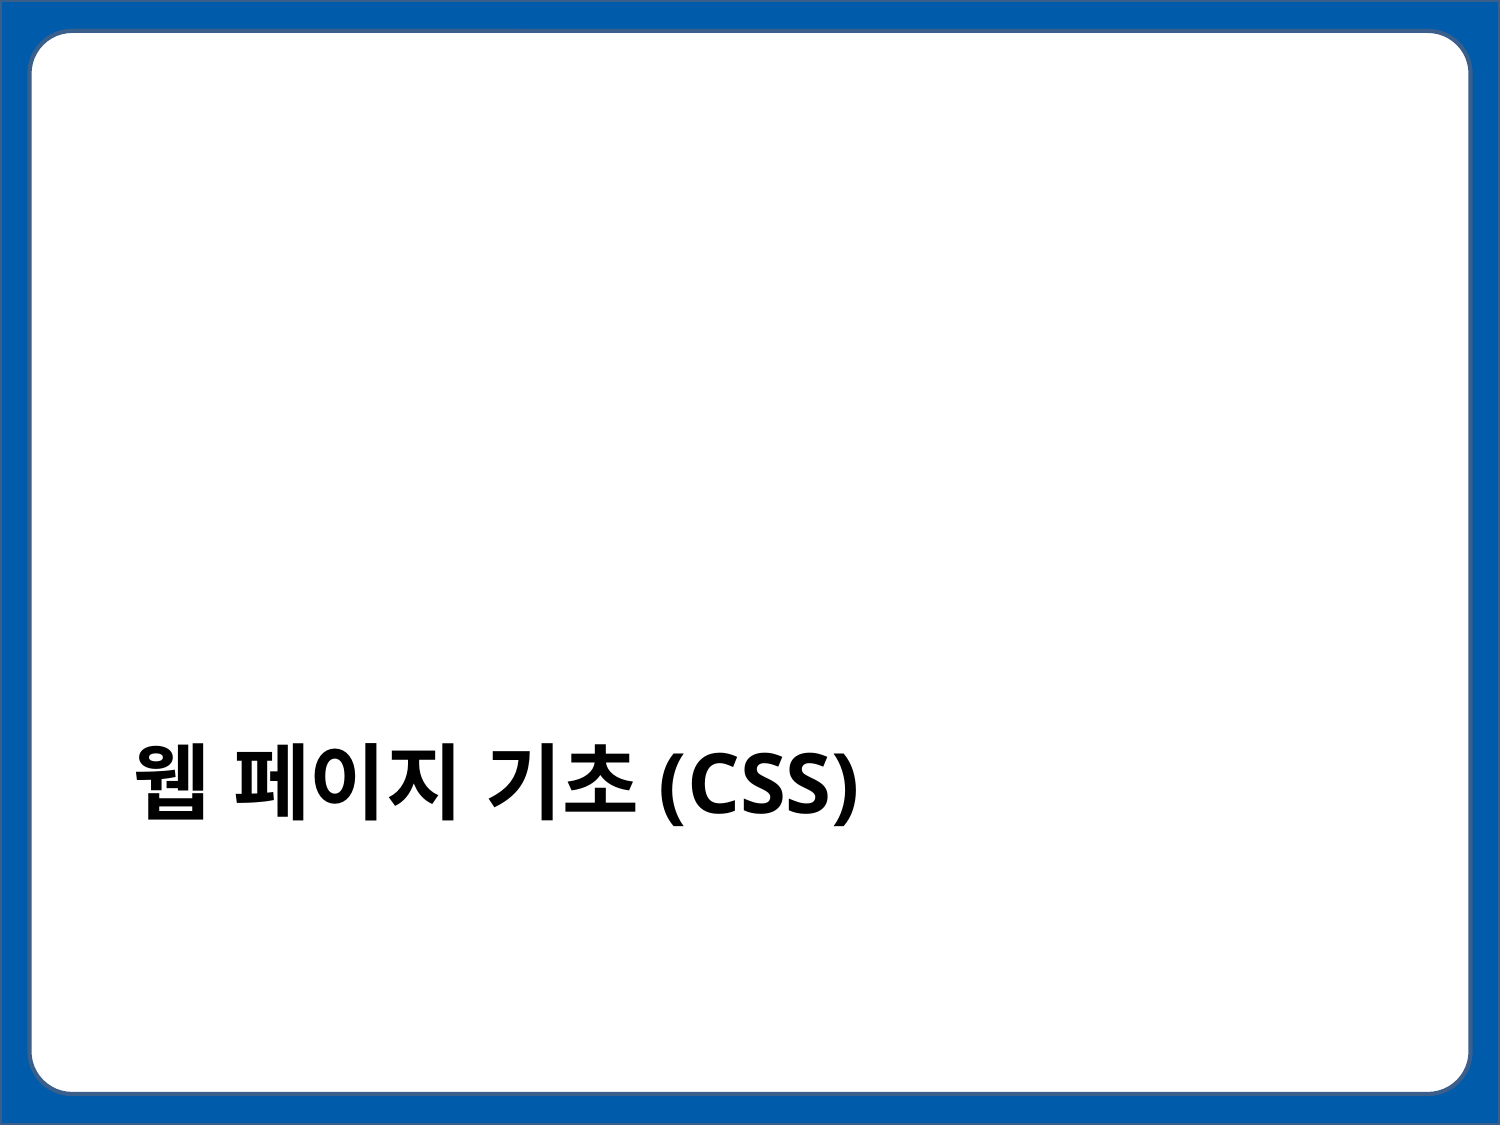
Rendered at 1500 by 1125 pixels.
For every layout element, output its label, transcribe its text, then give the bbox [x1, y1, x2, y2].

title 웹 페이지 기초(css) [118, 722, 1394, 947]
